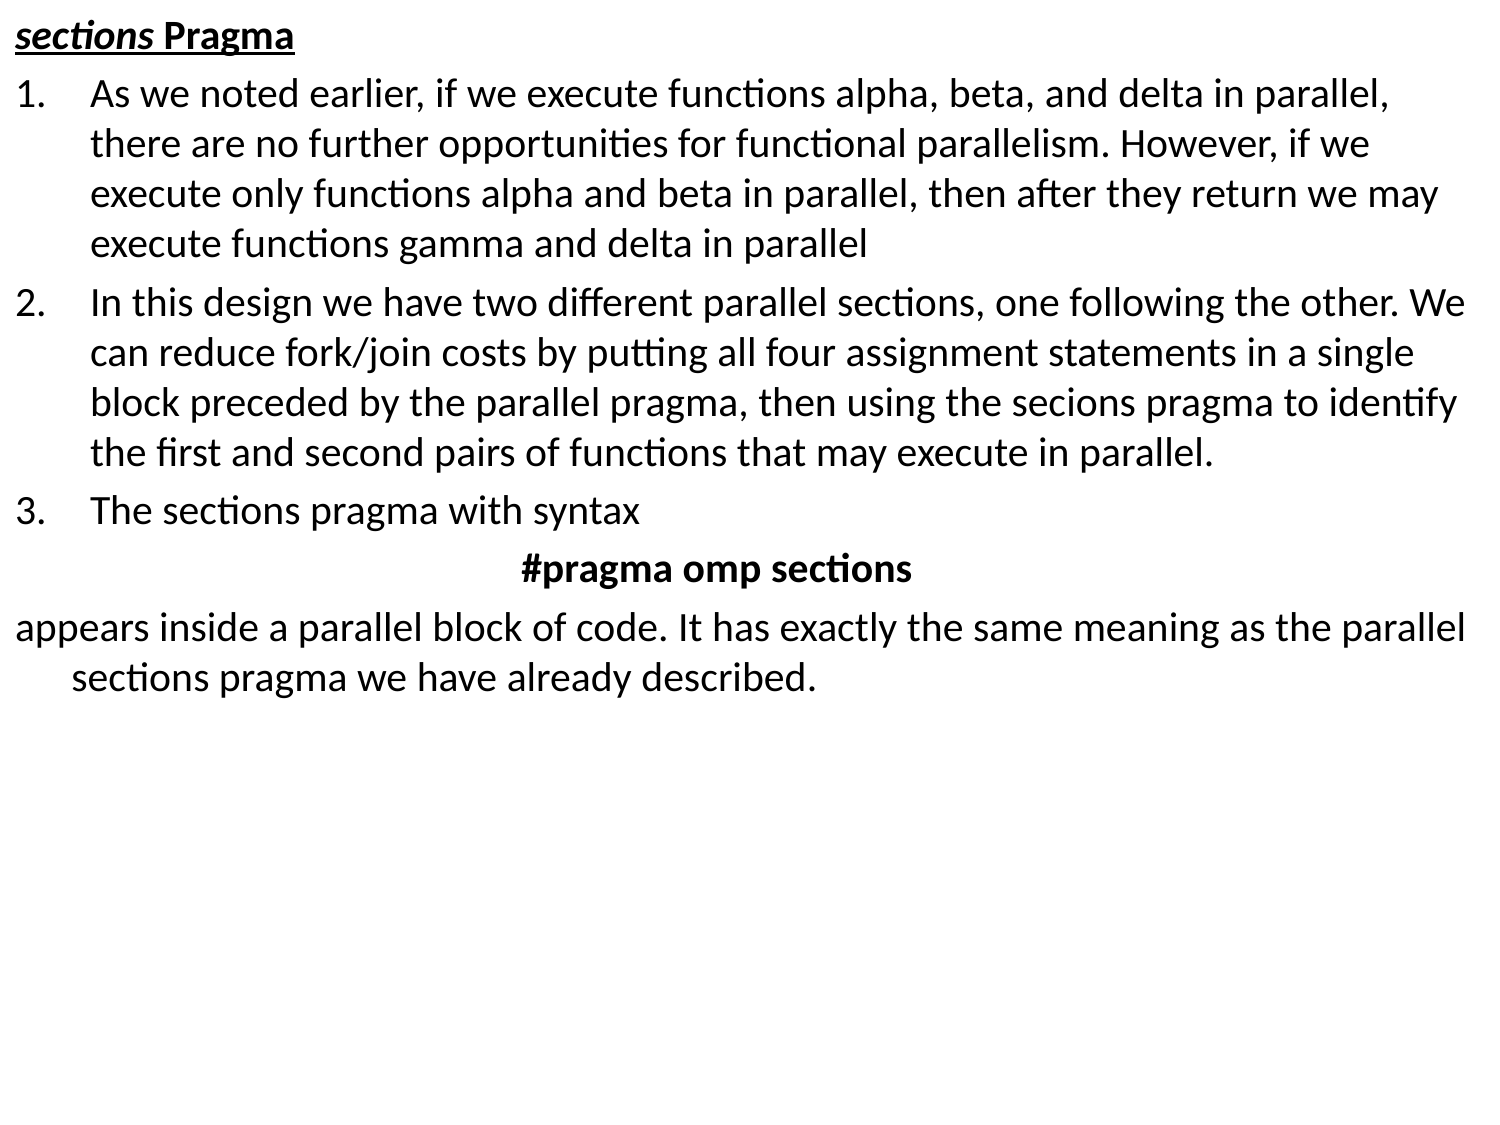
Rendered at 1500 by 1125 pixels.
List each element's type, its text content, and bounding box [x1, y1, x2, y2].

list sections Pragma As we noted earlier, if we execute functions alpha, beta, and delta in parallel, there are no further opportunities for functional parallelism. However, if we execute only functions alpha and beta in parallel, then after they return we may execute functions gamma and delta in parallel In this design we have two different parallel sections, one following the other. We can reduce fork/join costs by putting all four assignment statements in a single block preceded by the parallel pragma, then using the secions pragma to identify the first and second pairs of functions that may execute in parallel. The sections pragma with syntax #pragma omp sections appears inside a parallel block of code. It has exactly the same meaning as the parallel sections pragma we have already described. [0, 0, 1500, 1125]
